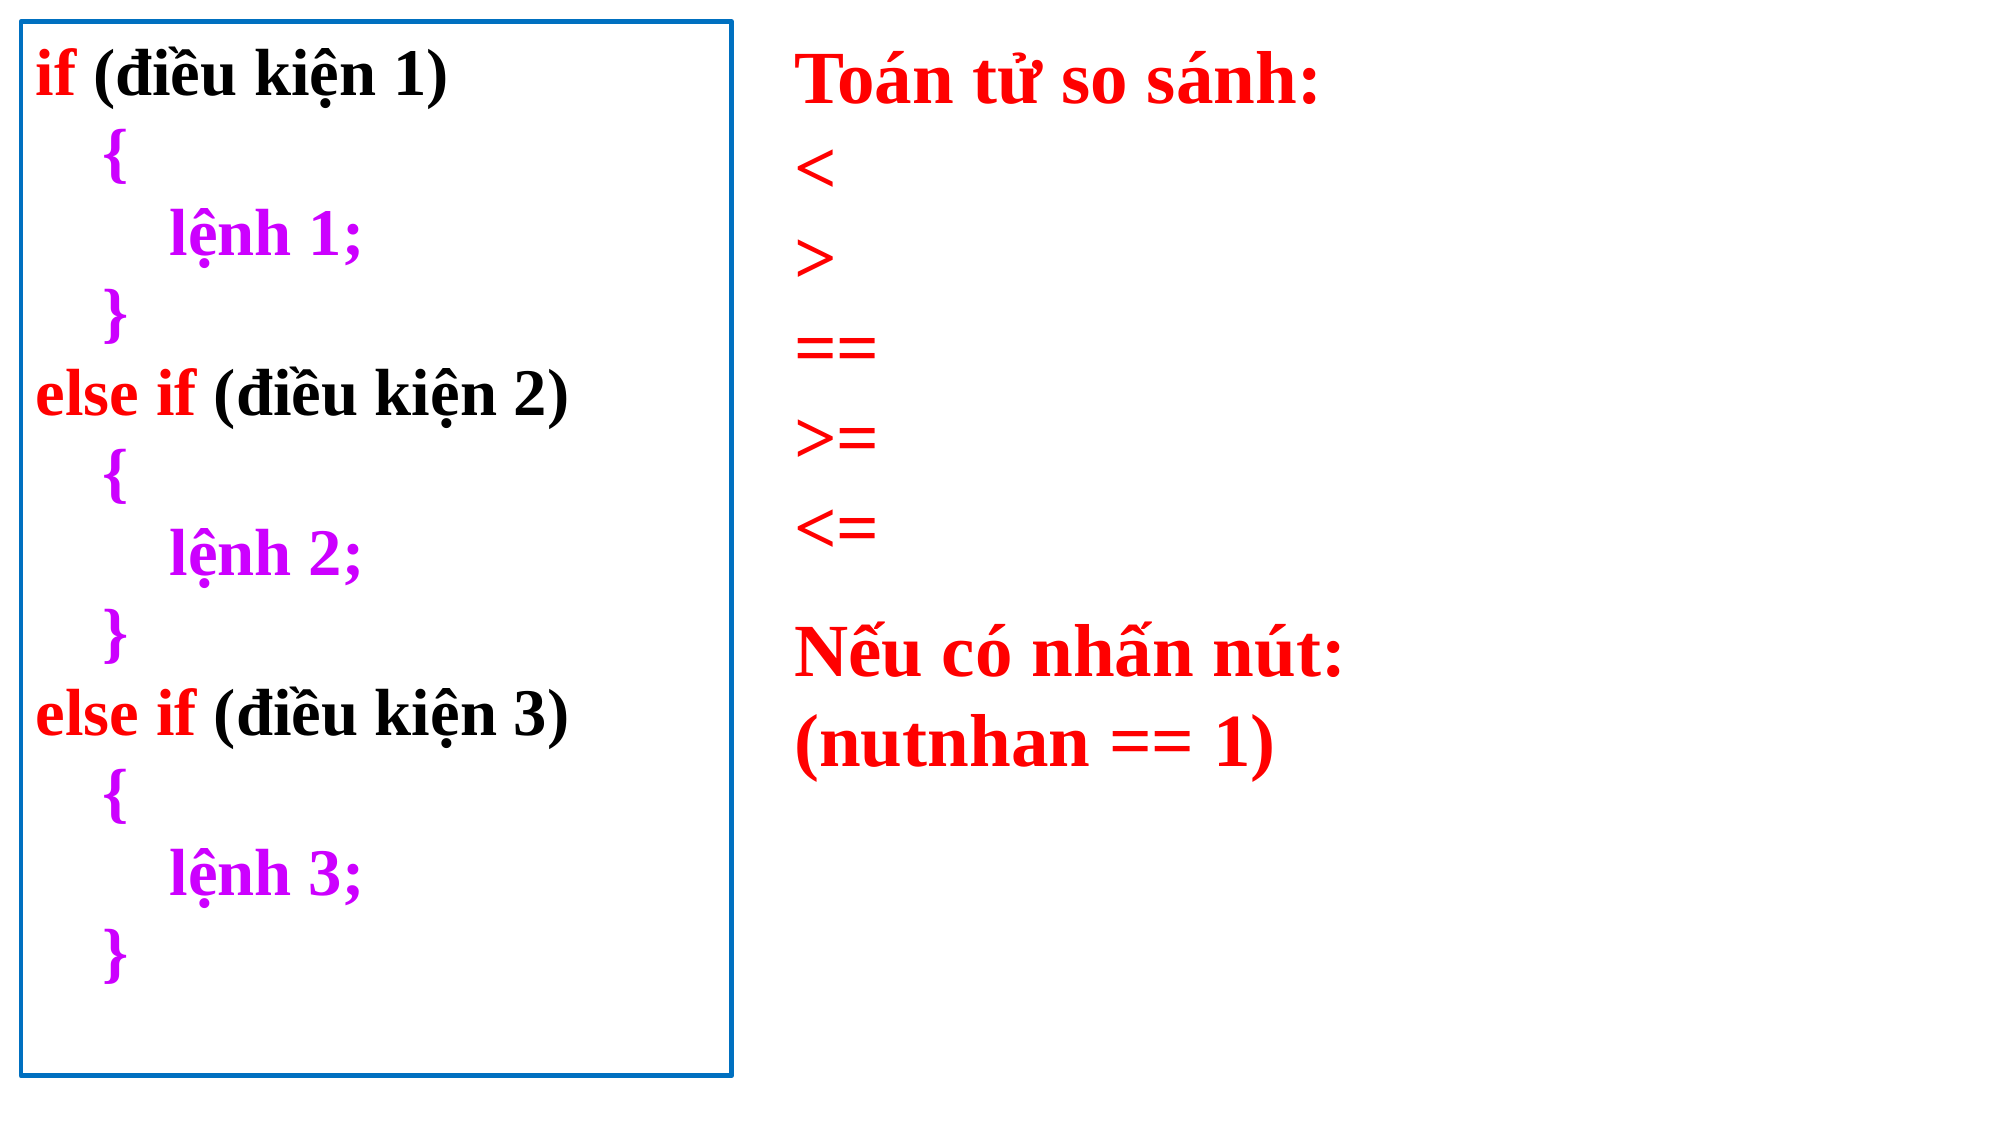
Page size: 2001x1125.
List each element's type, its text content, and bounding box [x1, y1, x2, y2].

text_box Nếu có nhấn nút: (nutnhan == 1) [779, 594, 2000, 790]
text_box Toán tử so sánh: < > == >= <= [779, 21, 2000, 577]
text_box if (điều kiện 1) { lệnh 1; } else if (điều kiện 2) { lệnh 2; } else if (điều kiện 3) { lệnh 3; } [21, 21, 732, 1076]
